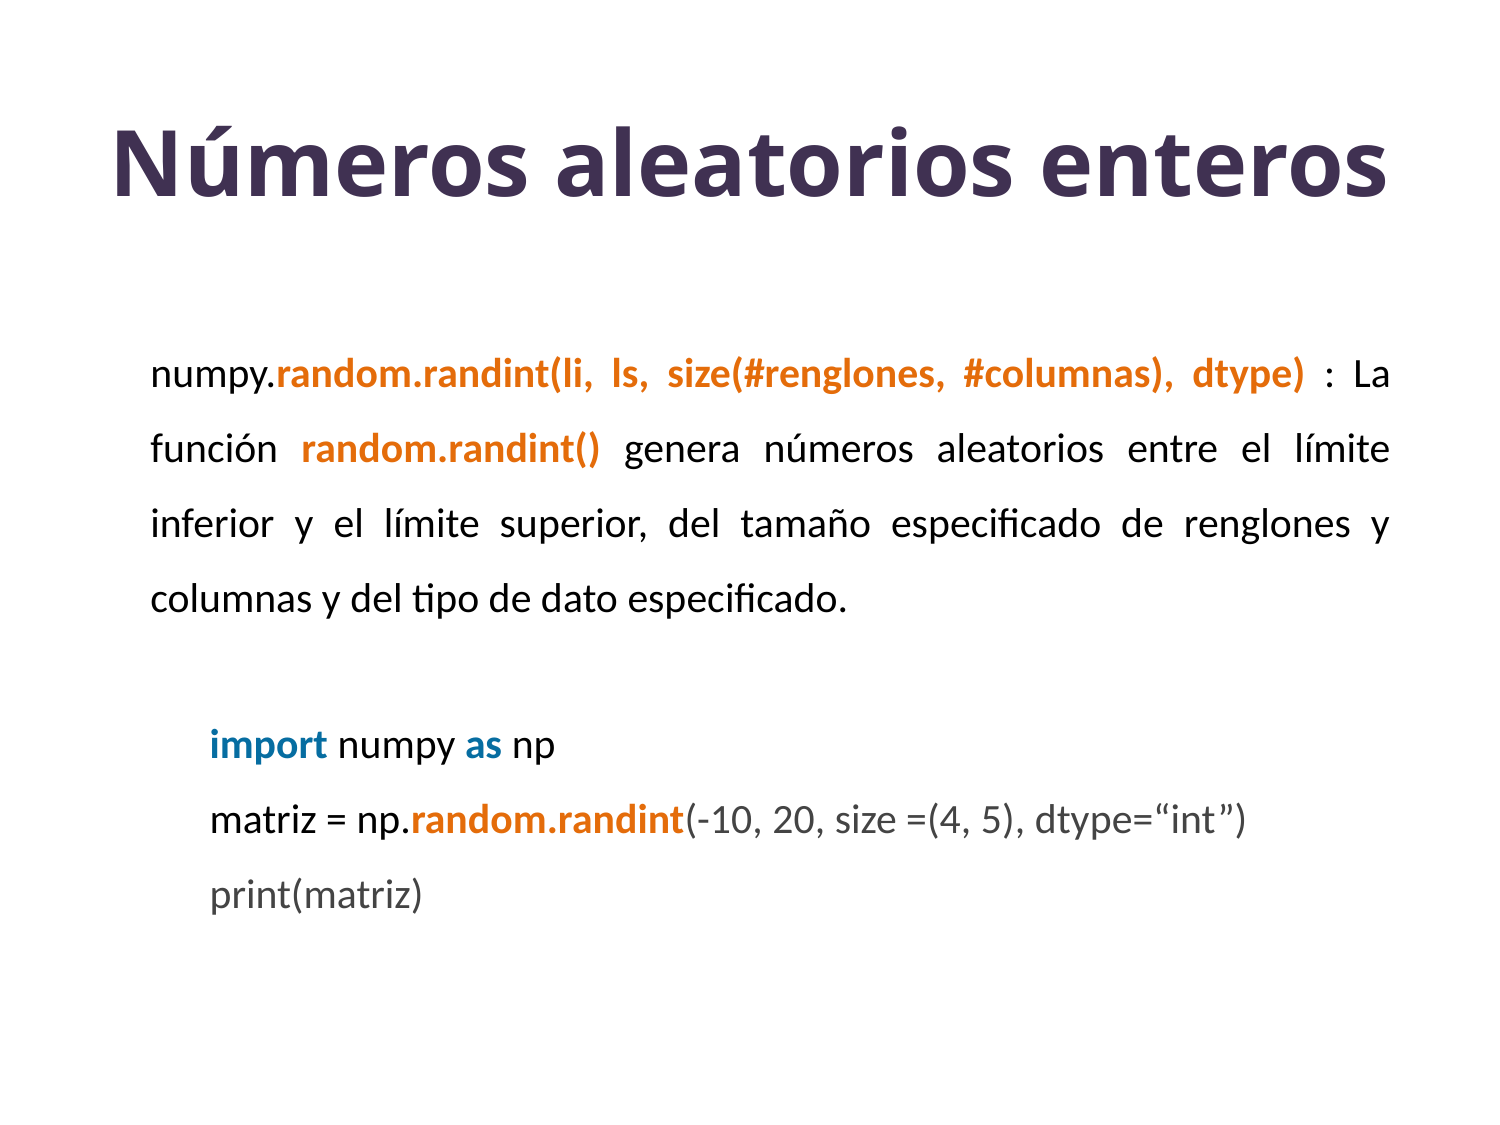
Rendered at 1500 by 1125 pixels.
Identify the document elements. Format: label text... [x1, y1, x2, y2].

title Números aleatorios enteros [46, 66, 1454, 254]
text_box numpy.random.randint(li, ls, size(#renglones, #columnas), dtype) : La función random.randint() genera números aleatorios entre el límite inferior y el límite superior, del tamaño especificado de renglones y columnas y del tipo de dato especificado. [135, 313, 1406, 629]
text_box import numpy as np matriz = np.random.randint(-10, 20, size =(4, 5), dtype=“int”) print(matriz) [194, 683, 1317, 924]
